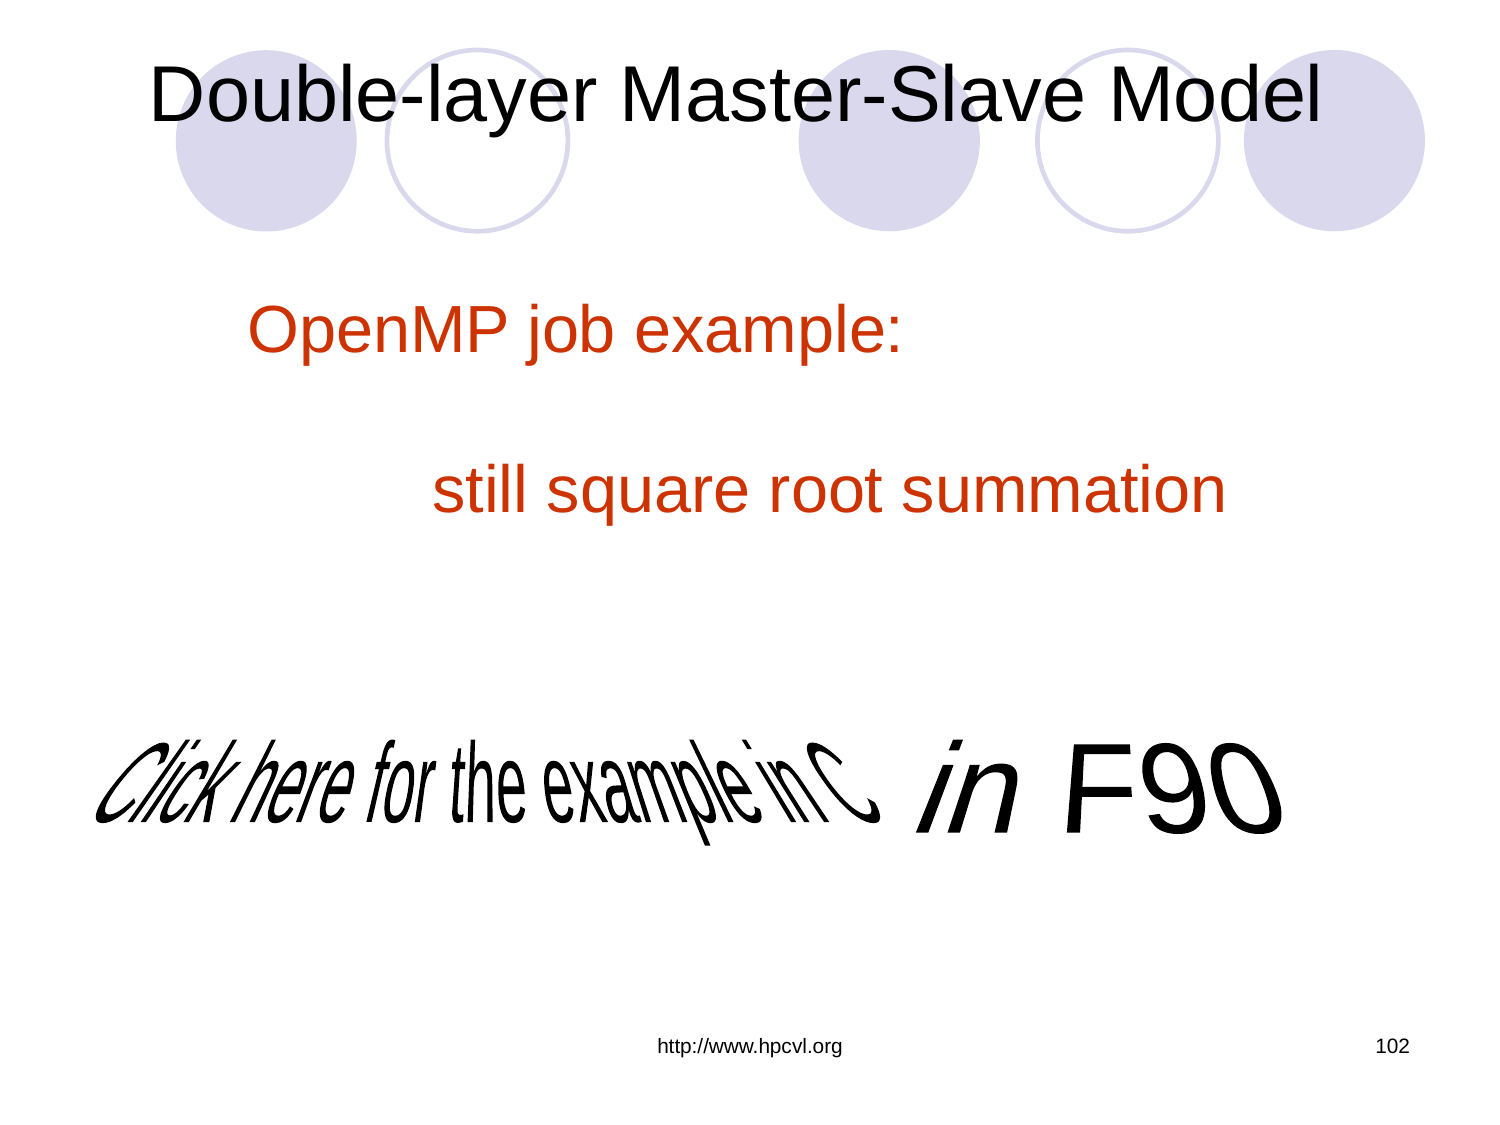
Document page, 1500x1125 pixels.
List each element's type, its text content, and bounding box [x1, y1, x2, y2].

title Double-layer Master-Slave Model [111, 0, 1412, 184]
text_box OpenMP job example: still square root summation [232, 278, 1243, 633]
slide_number 102 [1074, 1025, 1425, 1100]
footer http://www.hpcvl.org [512, 1025, 988, 1100]
